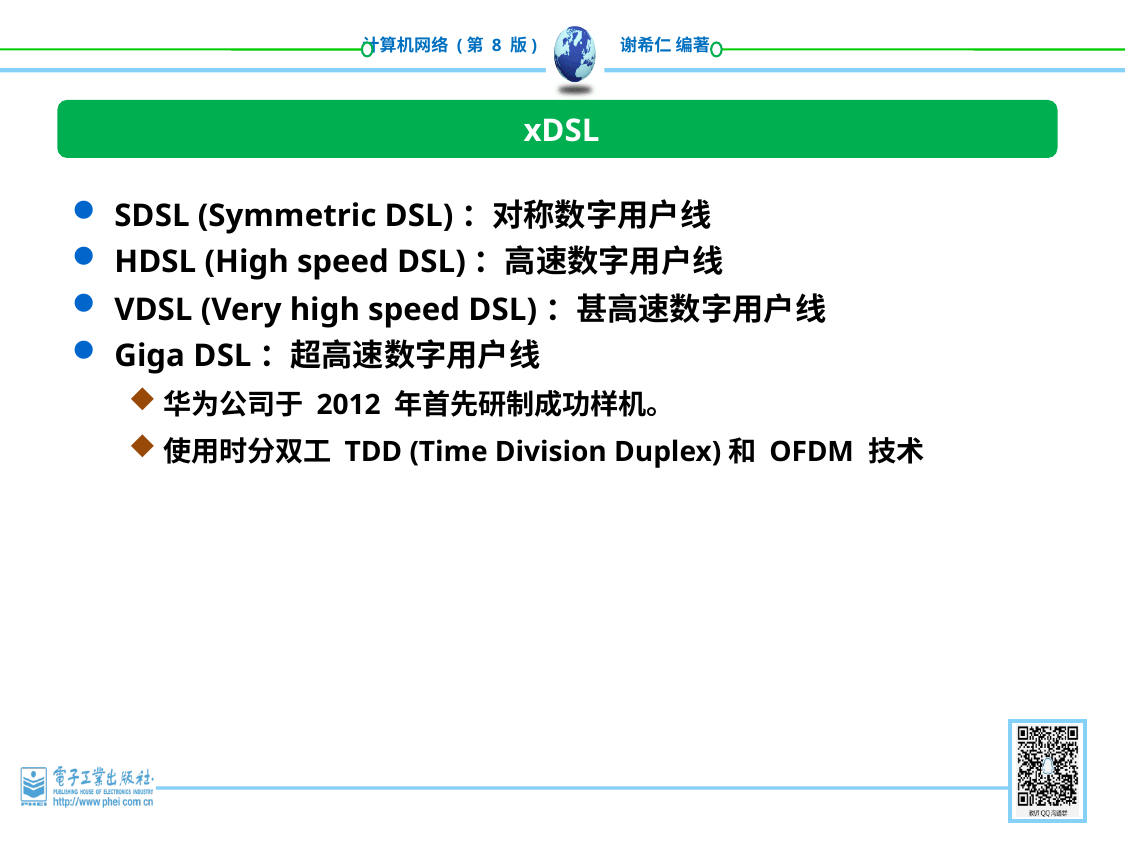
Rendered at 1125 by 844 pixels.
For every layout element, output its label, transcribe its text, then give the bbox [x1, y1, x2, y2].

picture [1016, 724, 1079, 817]
picture [552, 24, 597, 99]
list SDSL (Symmetric DSL)：对称数字用户线 HDSL (High speed DSL)：高速数字用户线 VDSL (Very high speed DSL)：甚高速数字用户线 Giga DSL：超高速数字用户线 华为公司于 2012 年首先研制成功样机。 使用时分双工 TDD (Time Division Duplex)和 OFDM 技术 [57, 178, 1058, 712]
picture [17, 764, 156, 809]
list xDSL [153, 99, 970, 158]
